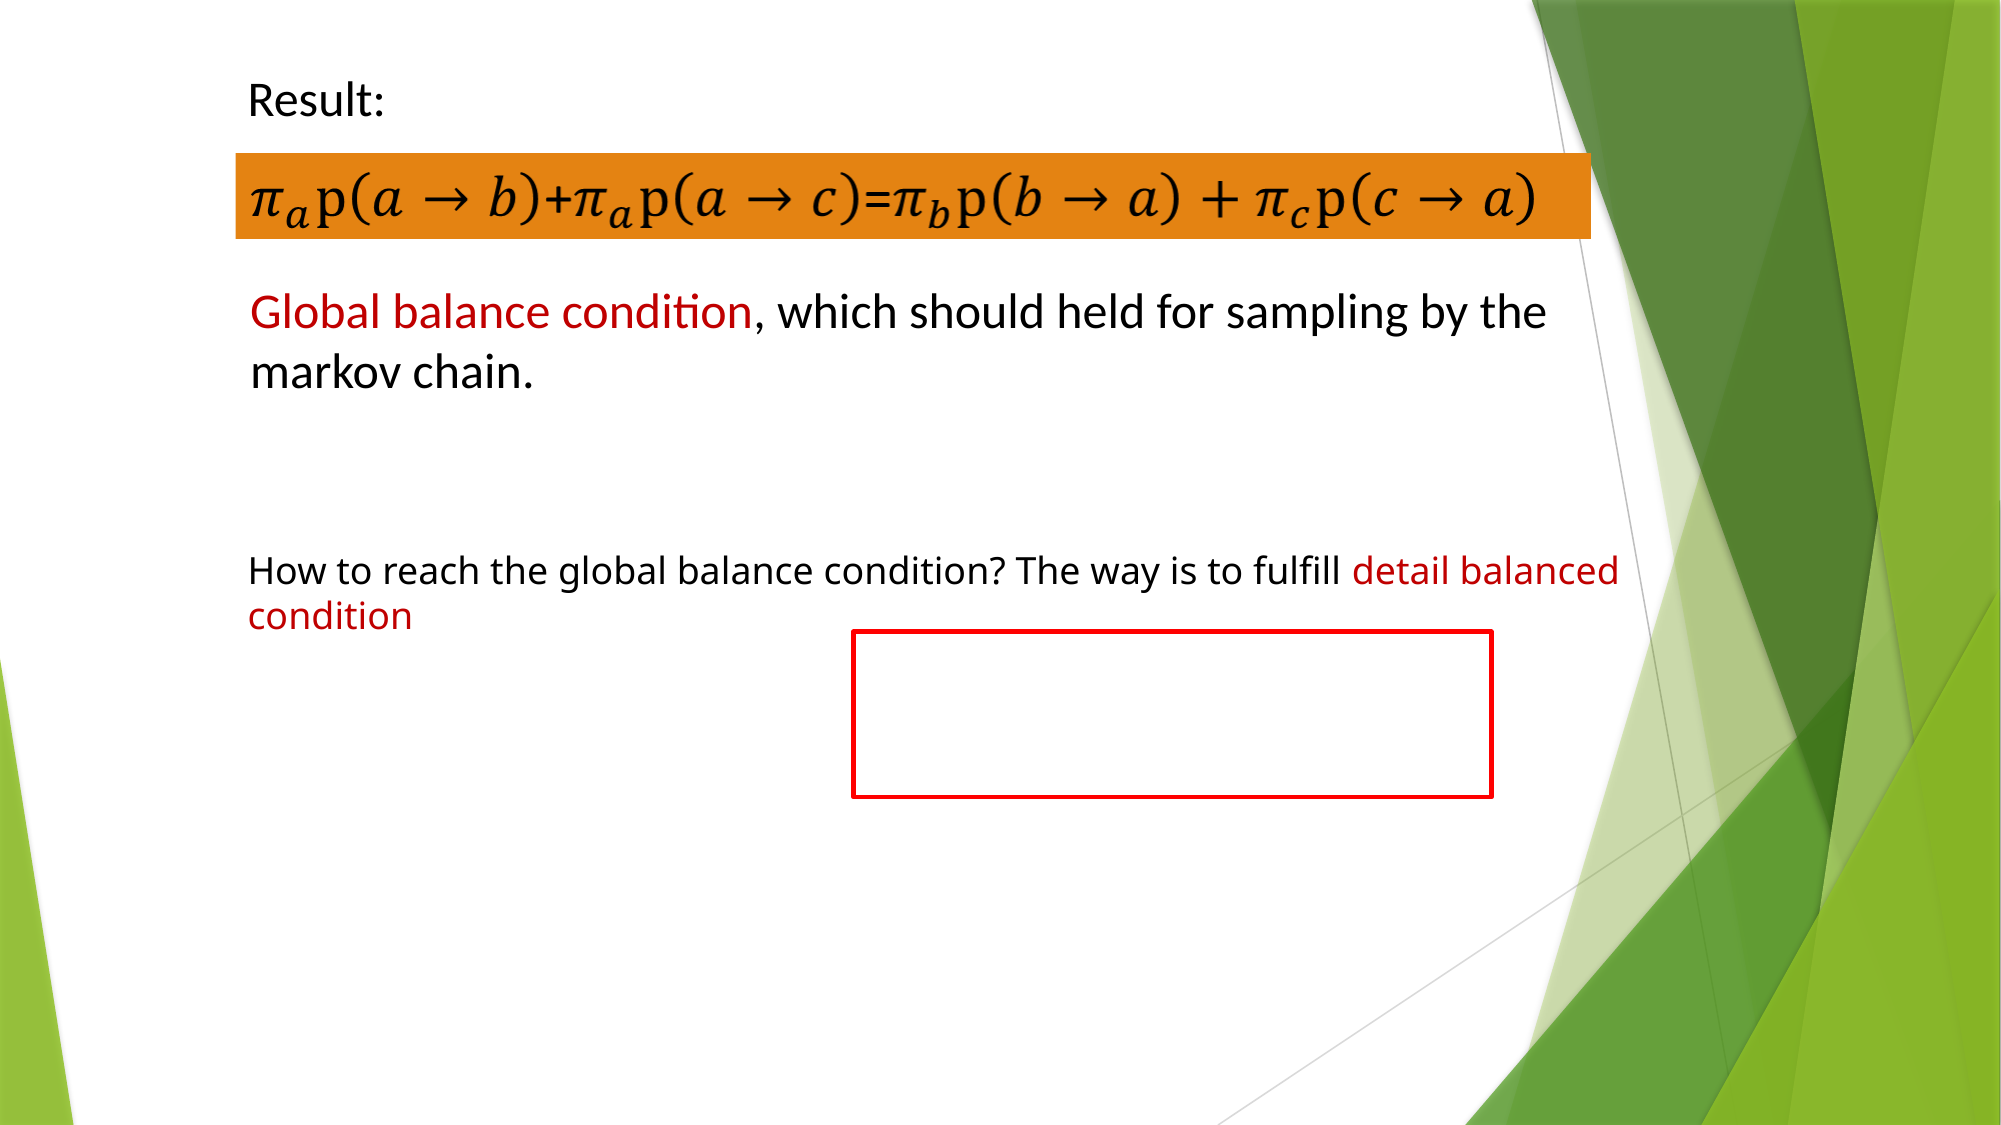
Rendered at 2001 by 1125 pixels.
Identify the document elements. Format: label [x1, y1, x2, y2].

text_box [852, 630, 1493, 799]
text_box [232, 58, 1604, 409]
